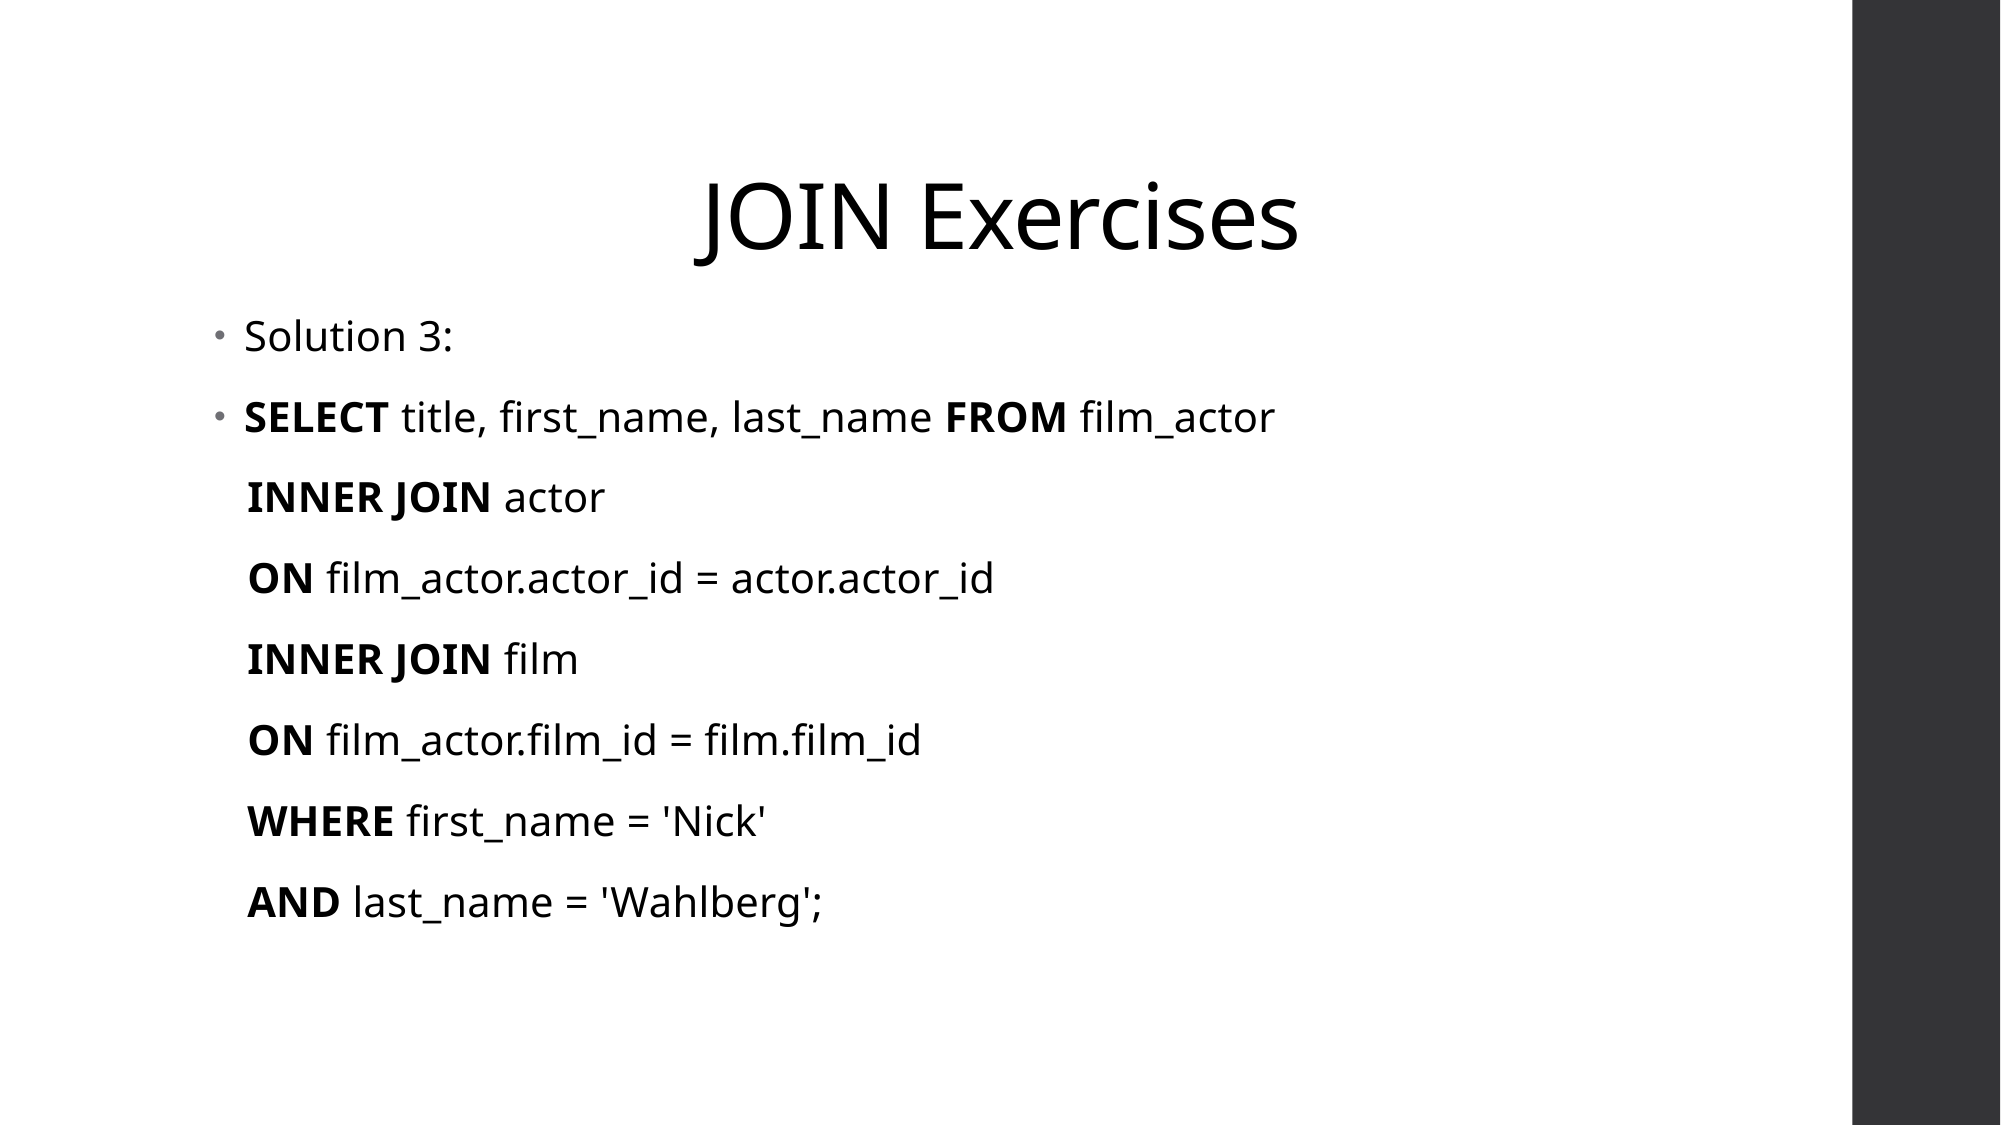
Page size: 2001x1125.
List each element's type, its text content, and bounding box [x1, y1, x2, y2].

title JOIN Exercises [206, 60, 1797, 278]
list Solution 3: SELECT title, first_name, last_name FROM film_actor INNER JOIN actor ON film_actor.actor_id = actor.actor_id INNER JOIN film ON film_actor.film_id = film.film_id WHERE first_name = 'Nick' AND last_name = 'Wahlberg'; [199, 301, 1610, 1016]
